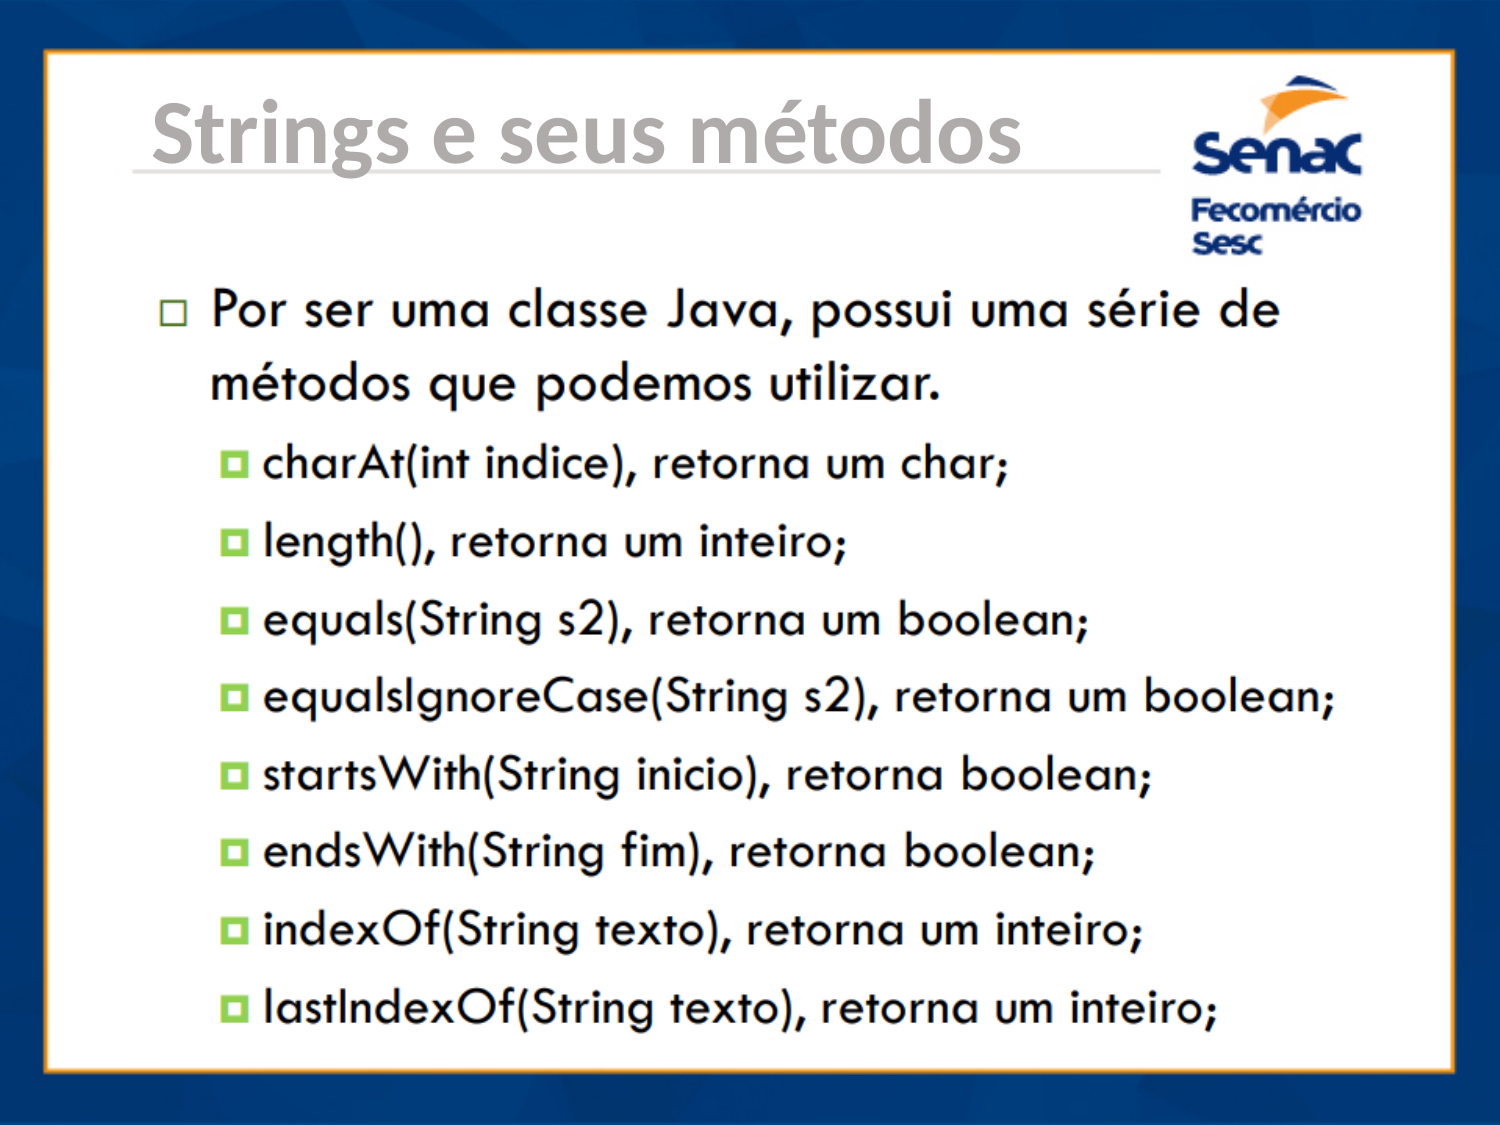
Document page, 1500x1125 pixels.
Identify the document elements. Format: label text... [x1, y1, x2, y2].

picture [0, 0, 1500, 1125]
text_box Strings e seus métodos [136, 77, 1136, 191]
